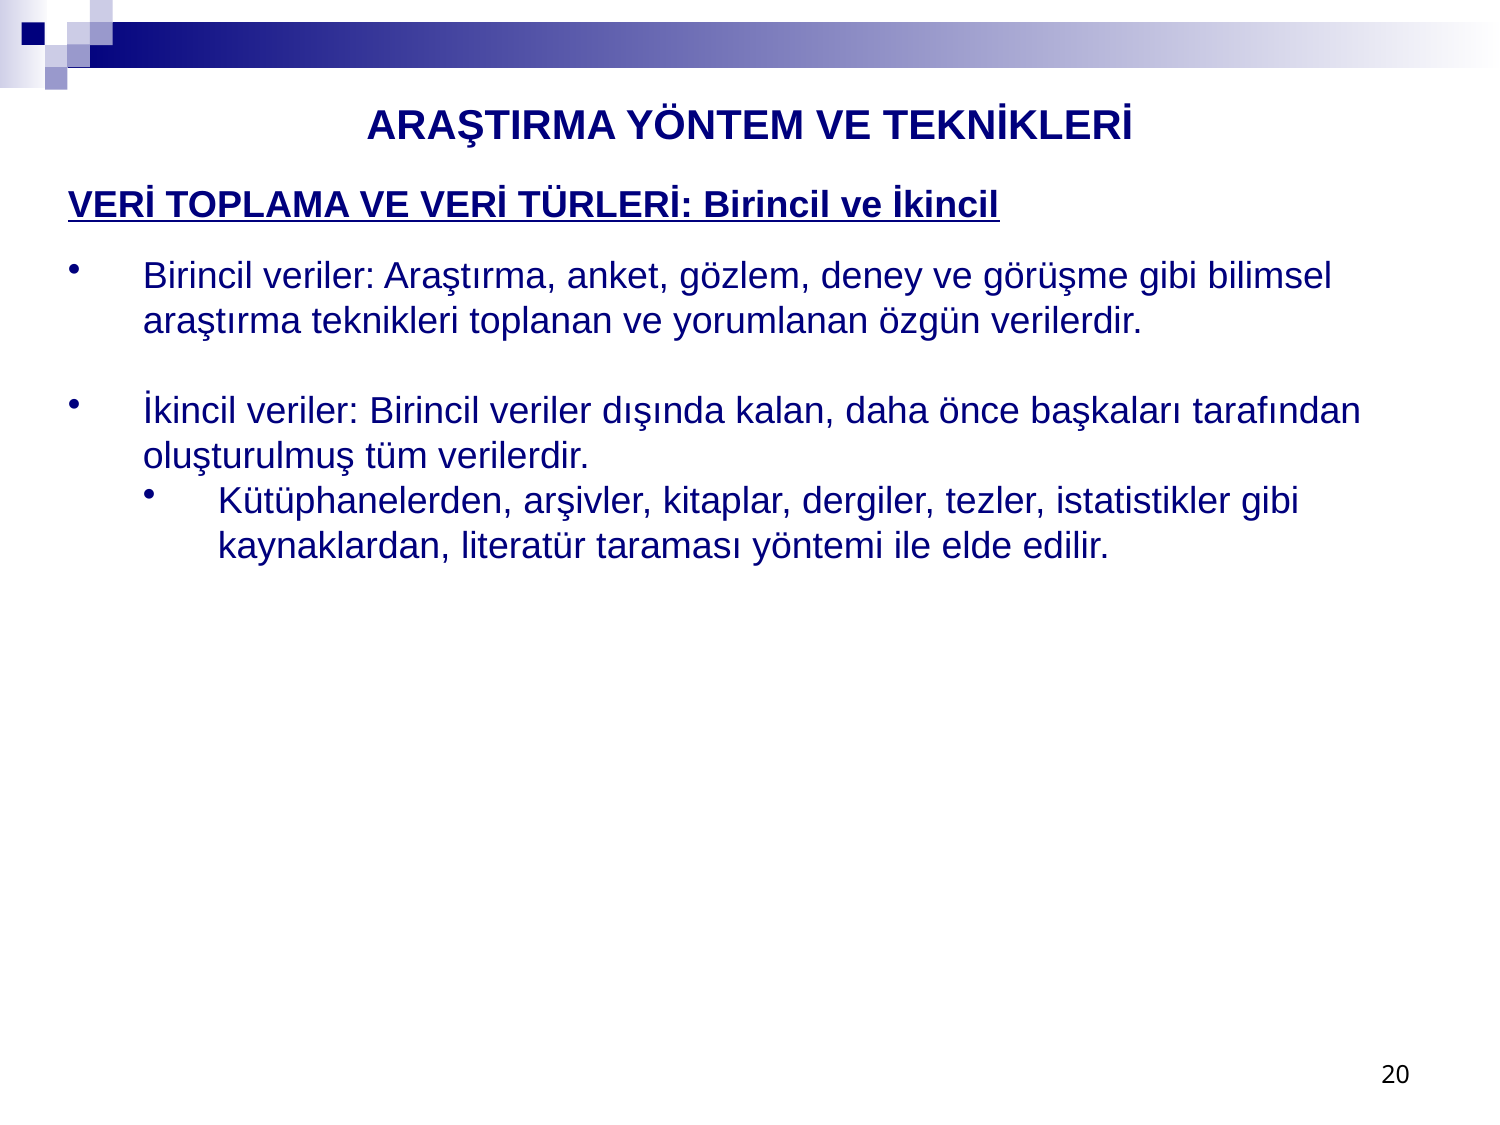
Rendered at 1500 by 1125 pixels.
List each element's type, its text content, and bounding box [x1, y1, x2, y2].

text_box VERİ TOPLAMA VE VERİ TÜRLERİ: Birincil ve İkincil [53, 172, 1447, 233]
text_box Birincil veriler: Araştırma, anket, gözlem, deney ve görüşme gibi bilimsel araştırma teknikleri toplanan ve yorumlanan özgün verilerdir. İkincil veriler: Birincil veriler dışında kalan, daha önce başkaları tarafından oluşturulmuş tüm verilerdir. Kütüphanelerden, arşivler, kitaplar, dergiler, tezler, istatistikler gibi kaynaklardan, literatür taraması yöntemi ile elde edilir. [53, 243, 1447, 574]
slide_number 20 [1074, 1024, 1426, 1101]
text_box ARAŞTIRMA YÖNTEM VE TEKNİKLERİ [0, 90, 1500, 155]
